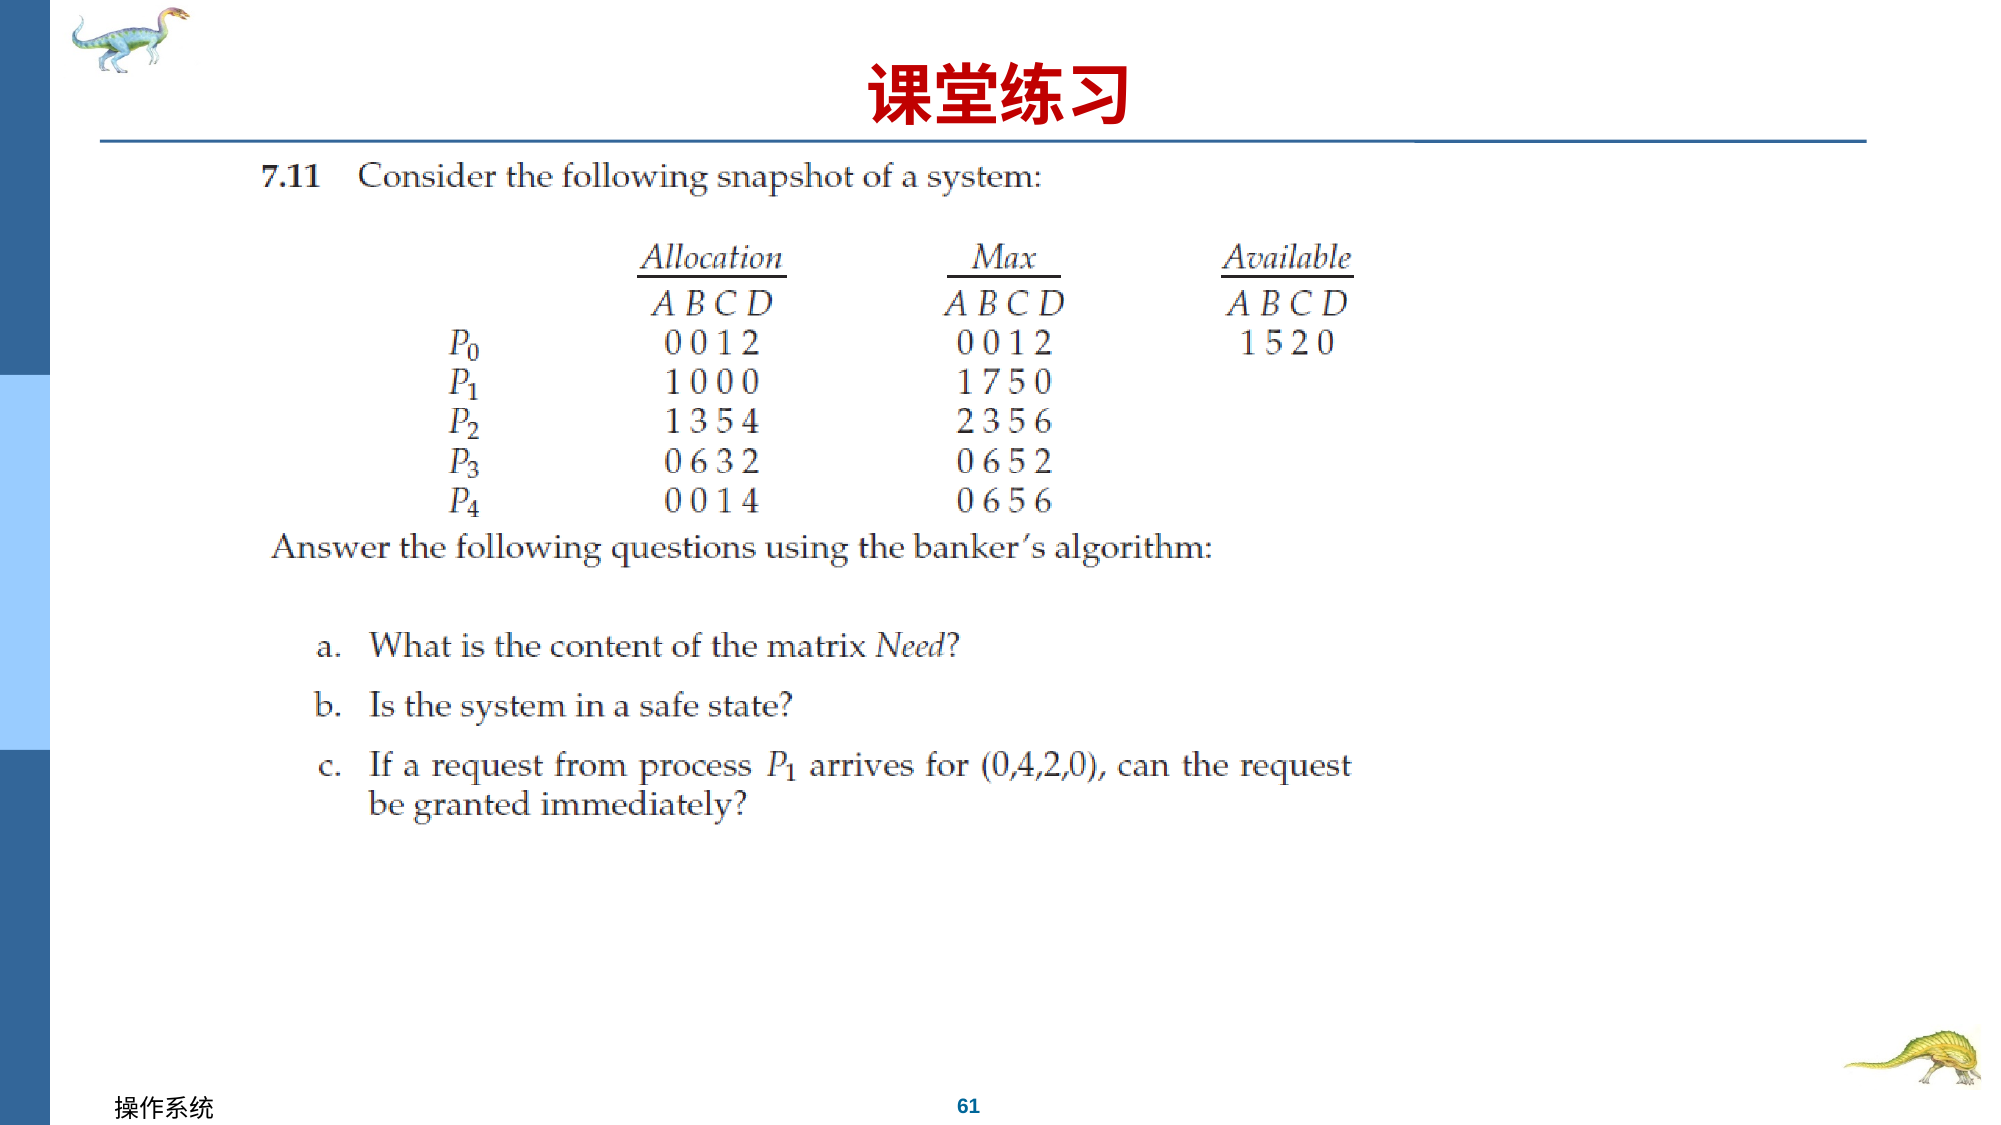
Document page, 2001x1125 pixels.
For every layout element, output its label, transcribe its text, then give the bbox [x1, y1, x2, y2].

picture [62, 0, 203, 80]
picture [1841, 1024, 1982, 1090]
title 课堂练习 [99, 45, 1900, 141]
picture [248, 149, 1408, 833]
